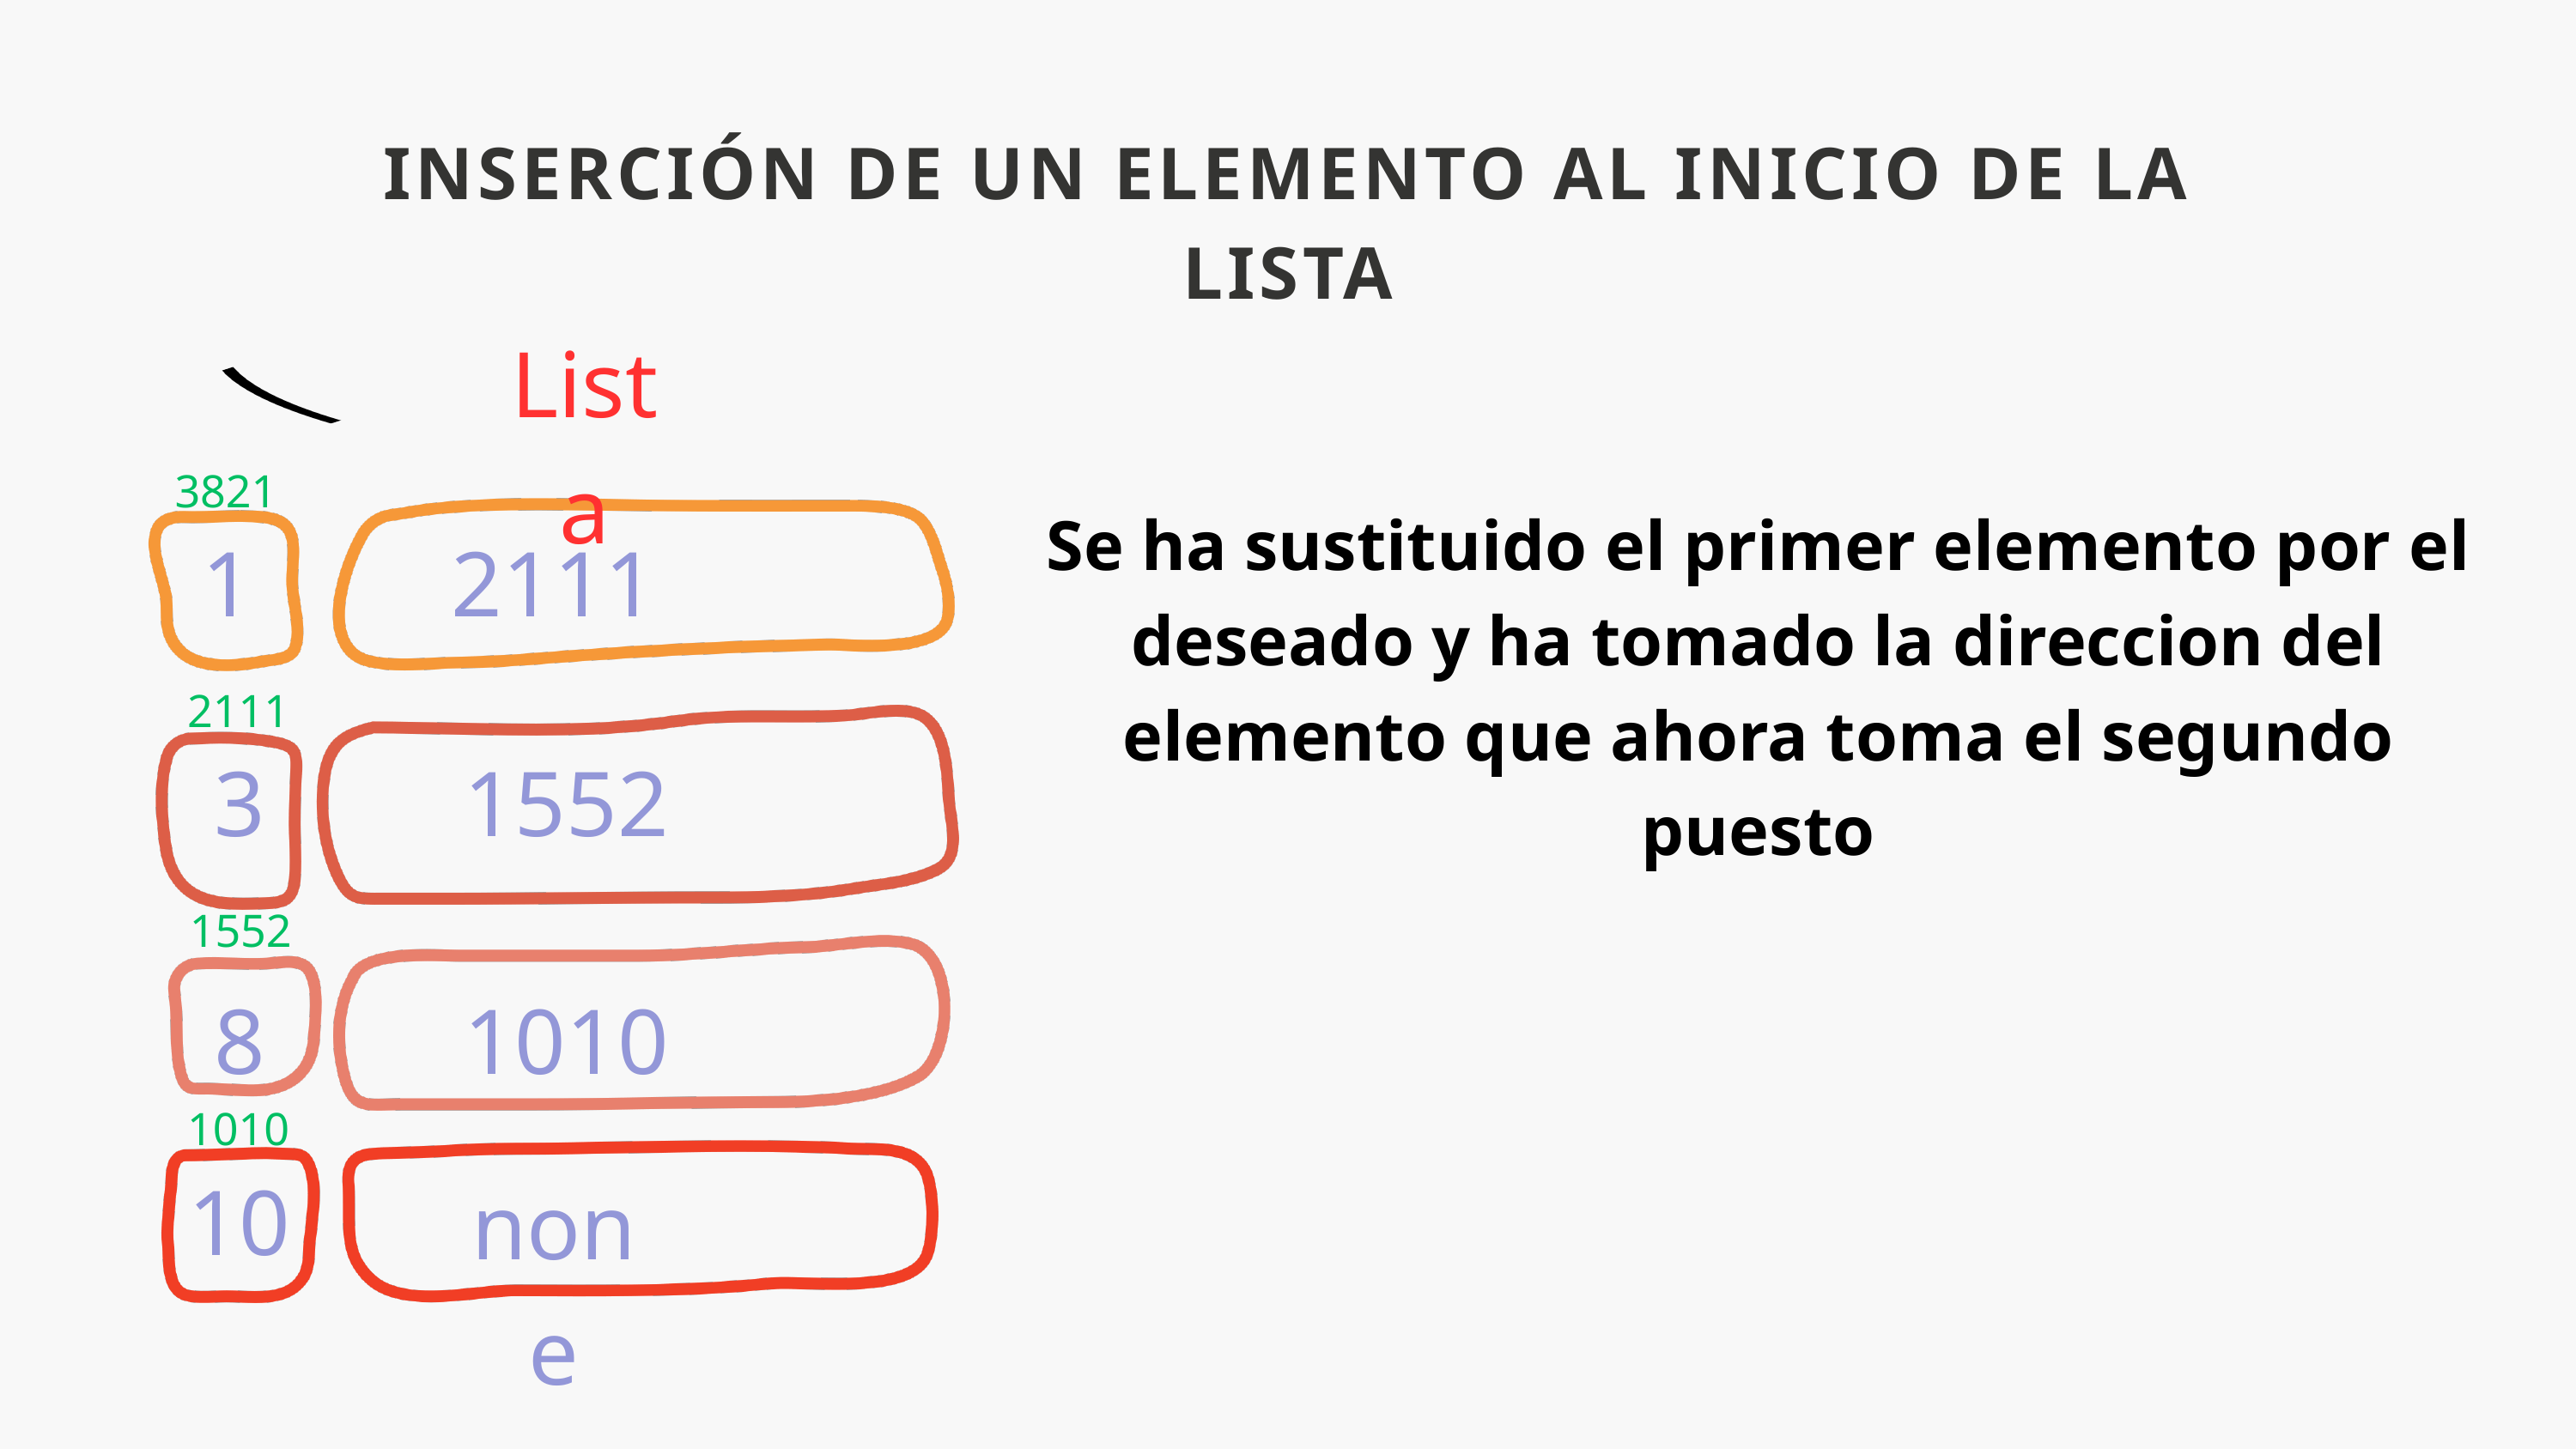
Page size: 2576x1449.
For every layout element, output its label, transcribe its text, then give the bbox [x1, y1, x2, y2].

text_box 1010 [187, 1092, 290, 1155]
text_box 10 [187, 1148, 292, 1273]
text_box 2111 [446, 509, 662, 635]
text_box none [446, 1152, 662, 1403]
text_box 1552 [459, 729, 675, 855]
text_box 1552 [189, 894, 292, 957]
text_box [210, 298, 474, 453]
text_box INSERCIÓN DE UN ELEMENTO AL INICIO DE LA LISTA [342, 113, 2234, 314]
text_box Se ha sustituido el primer elemento por el deseado y ha tomado la direccion del elemento que ahora toma el segundo puesto [1013, 488, 2503, 870]
text_box Lista [487, 308, 683, 562]
text_box 8 [215, 967, 263, 1092]
text_box 1010 [459, 967, 675, 1092]
text_box 1 [202, 517, 250, 635]
text_box 3 [215, 737, 263, 855]
text_box [144, 497, 963, 1304]
text_box 2111 [187, 673, 290, 737]
text_box 3821 [174, 453, 277, 517]
